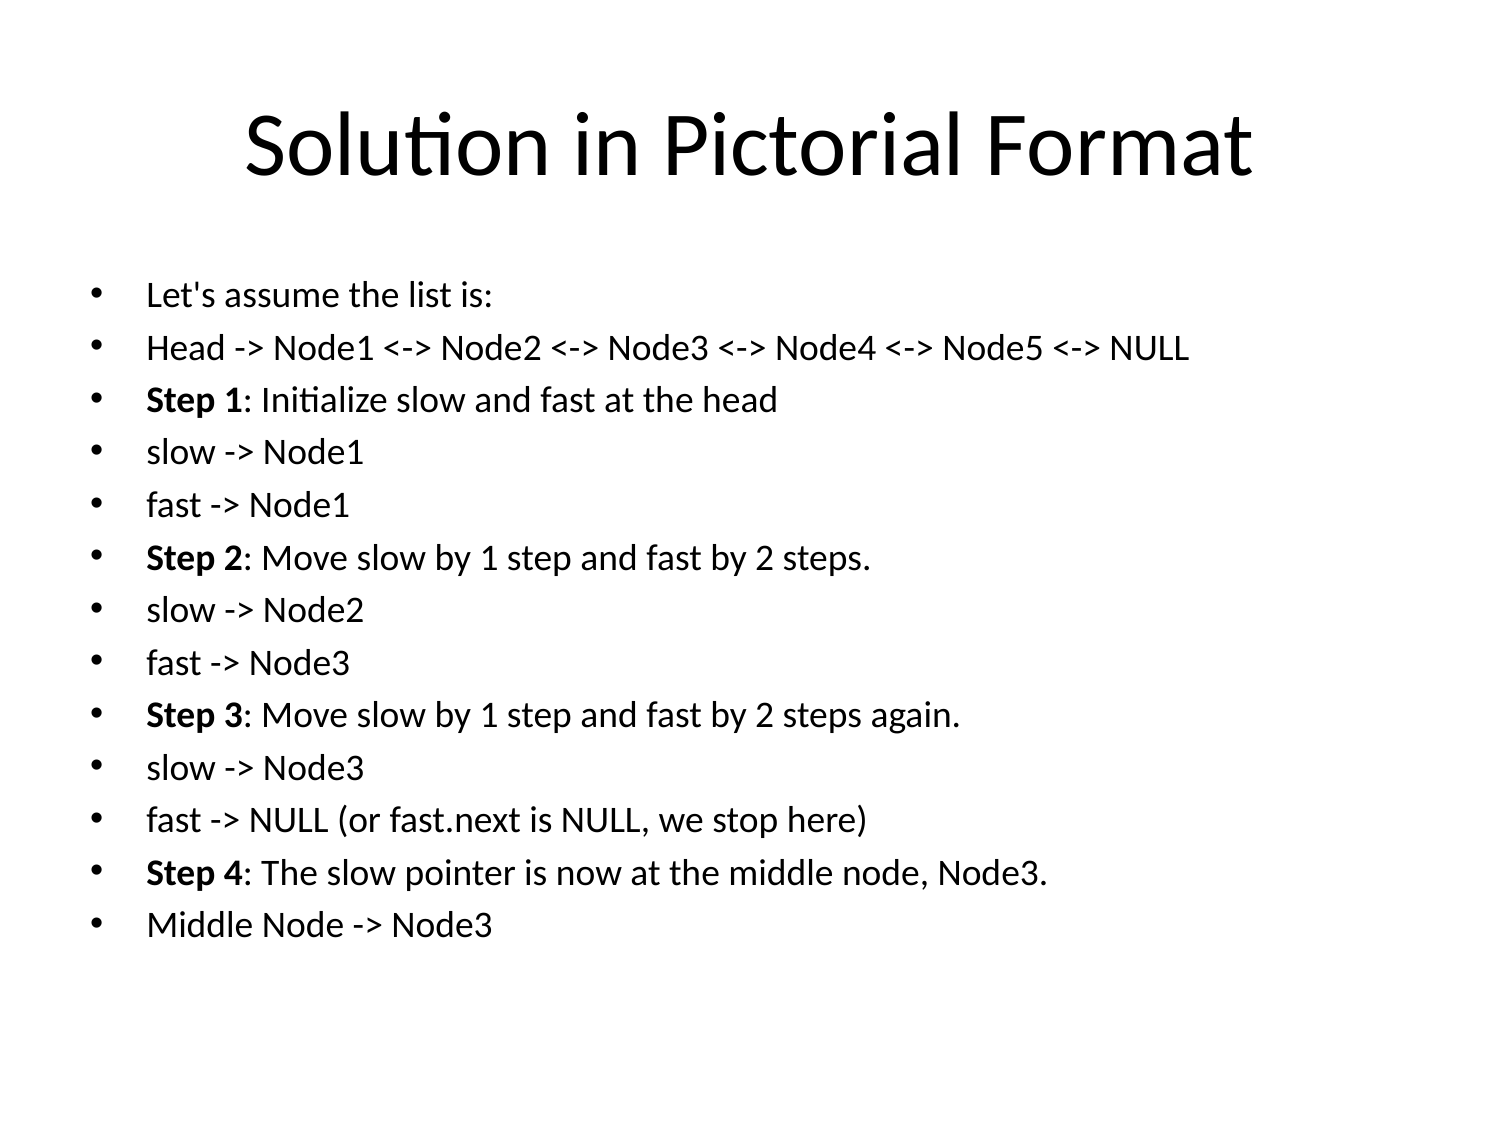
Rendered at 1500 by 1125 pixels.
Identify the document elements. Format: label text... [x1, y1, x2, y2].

title Solution in Pictorial Format [75, 45, 1425, 233]
list Let's assume the list is: Head -> Node1 <-> Node2 <-> Node3 <-> Node4 <-> Node5 <-> NULL Step 1: Initialize slow and fast at the head slow -> Node1 fast -> Node1 Step 2: Move slow by 1 step and fast by 2 steps. slow -> Node2 fast -> Node3 Step 3: Move slow by 1 step and fast by 2 steps again. slow -> Node3 fast -> NULL (or fast.next is NULL, we stop here) Step 4: The slow pointer is now at the middle node, Node3. Middle Node -> Node3 [75, 262, 1425, 1125]
